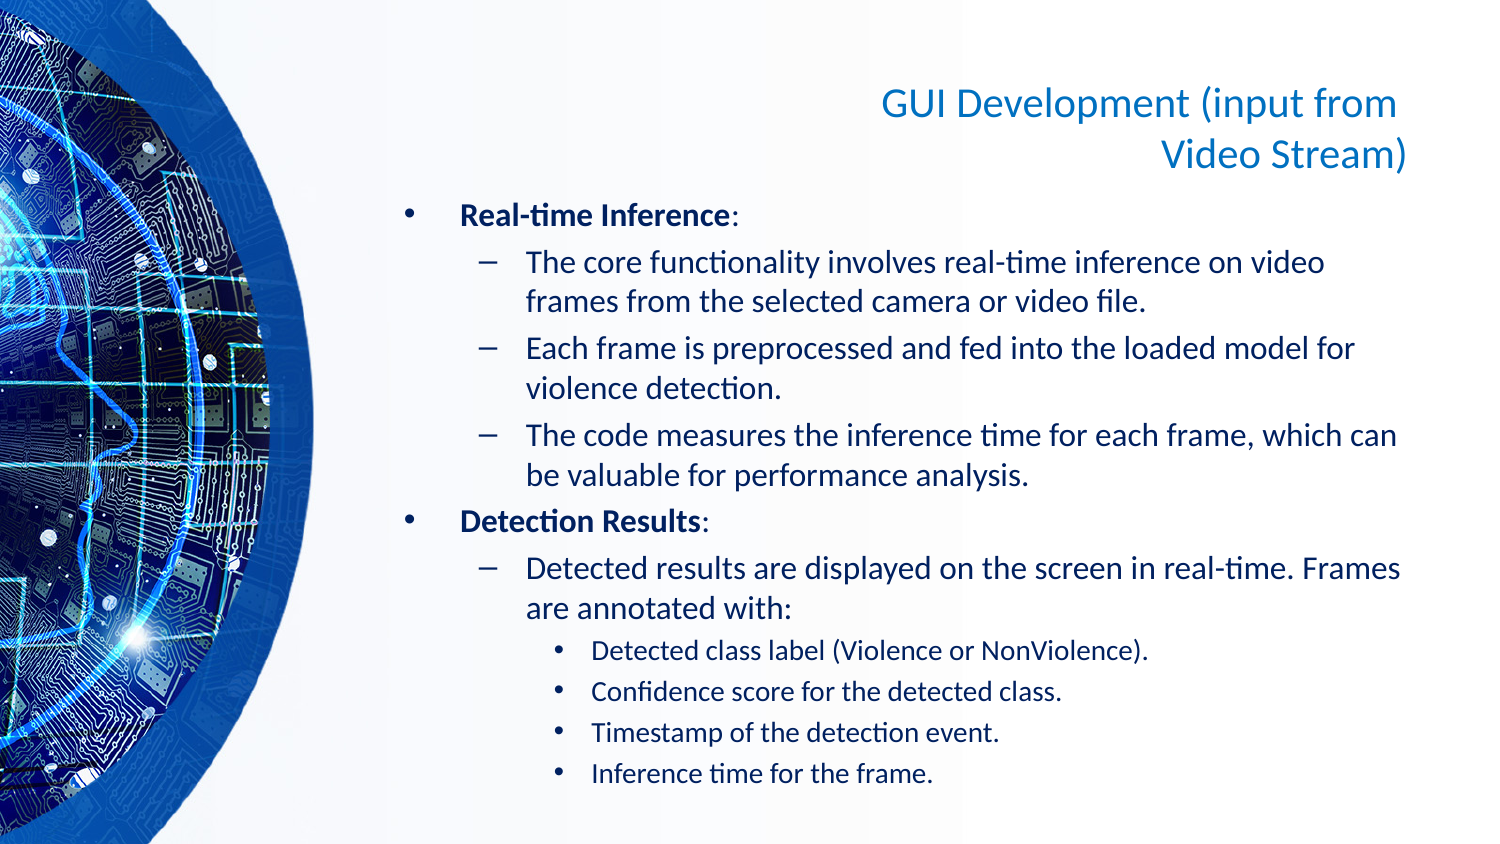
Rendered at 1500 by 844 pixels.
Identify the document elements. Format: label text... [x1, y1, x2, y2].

title GUI Development (input from Video Stream) [343, 66, 1424, 186]
picture [0, 0, 1500, 844]
list Real-time Inference: The core functionality involves real-time inference on video frames from the selected camera or video file. Each frame is preprocessed and fed into the loaded model for violence detection. The code measures the inference time for each frame, which can be valuable for performance analysis. Detection Results: Detected results are displayed on the screen in real-time. Frames are annotated with: Detected class label (Violence or NonViolence). Confidence score for the detected class. Timestamp of the detection event. Inference time for the frame. [388, 185, 1424, 747]
